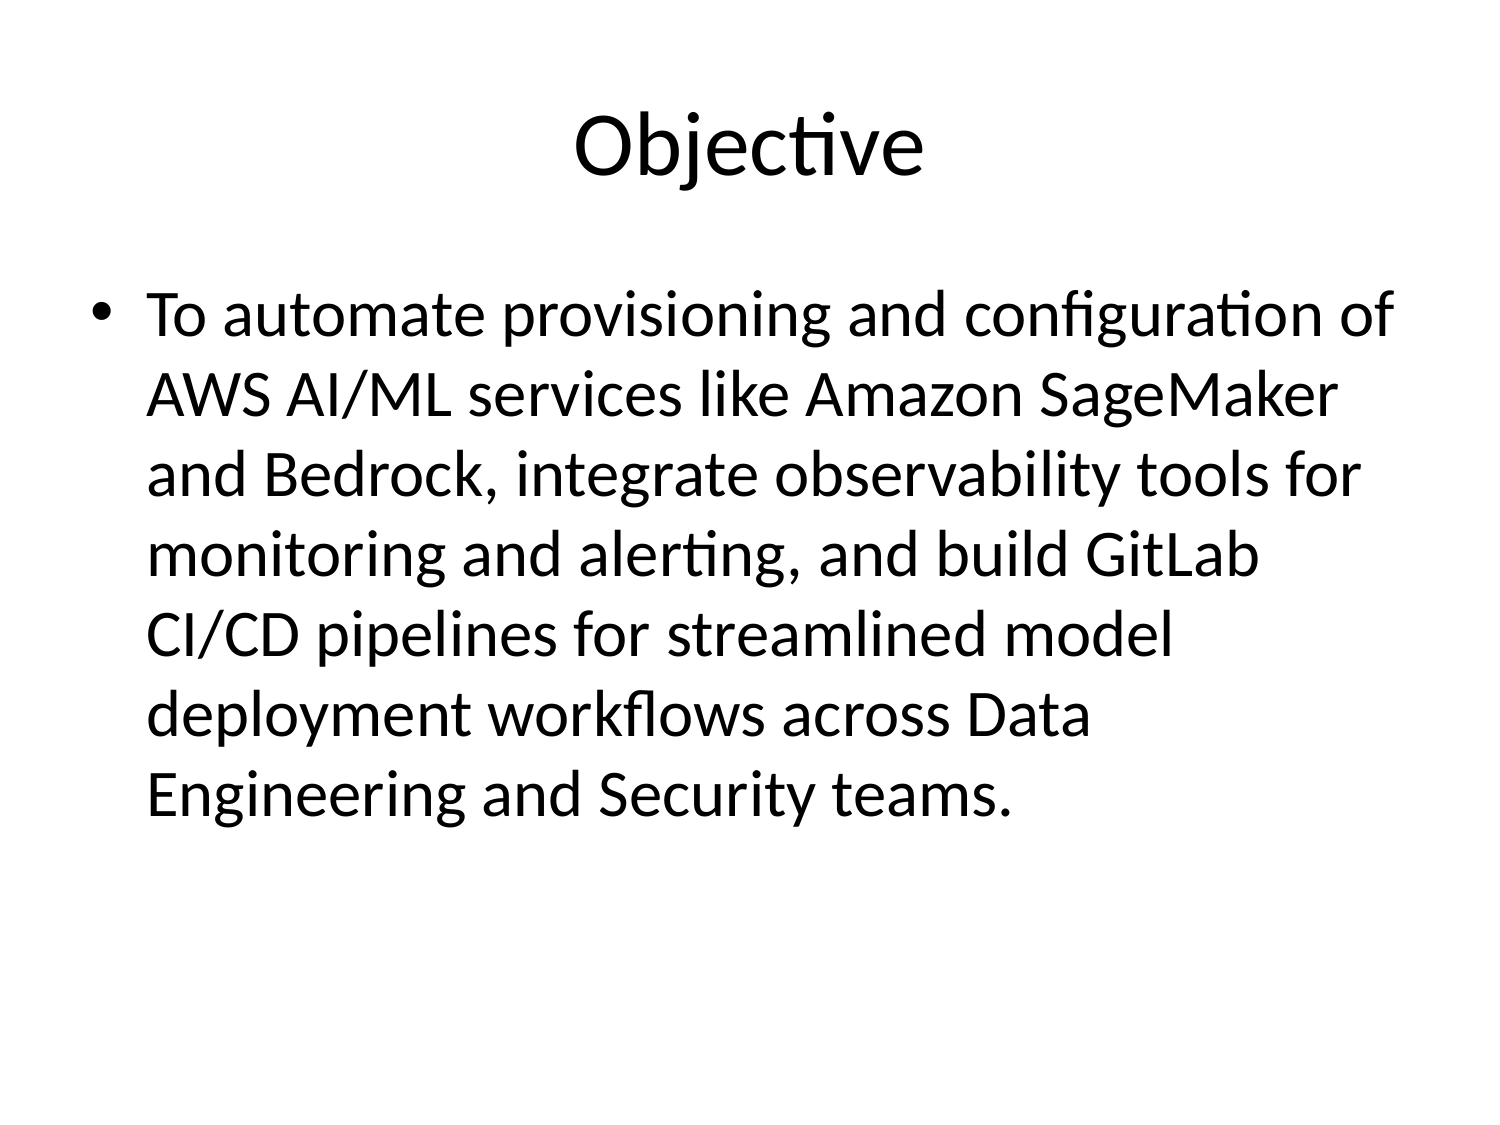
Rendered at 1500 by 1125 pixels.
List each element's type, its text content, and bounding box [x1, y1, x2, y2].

list To automate provisioning and configuration of AWS AI/ML services like Amazon SageMaker and Bedrock, integrate observability tools for monitoring and alerting, and build GitLab CI/CD pipelines for streamlined model deployment workflows across Data Engineering and Security teams. [75, 262, 1425, 1005]
title Objective [75, 45, 1425, 233]
